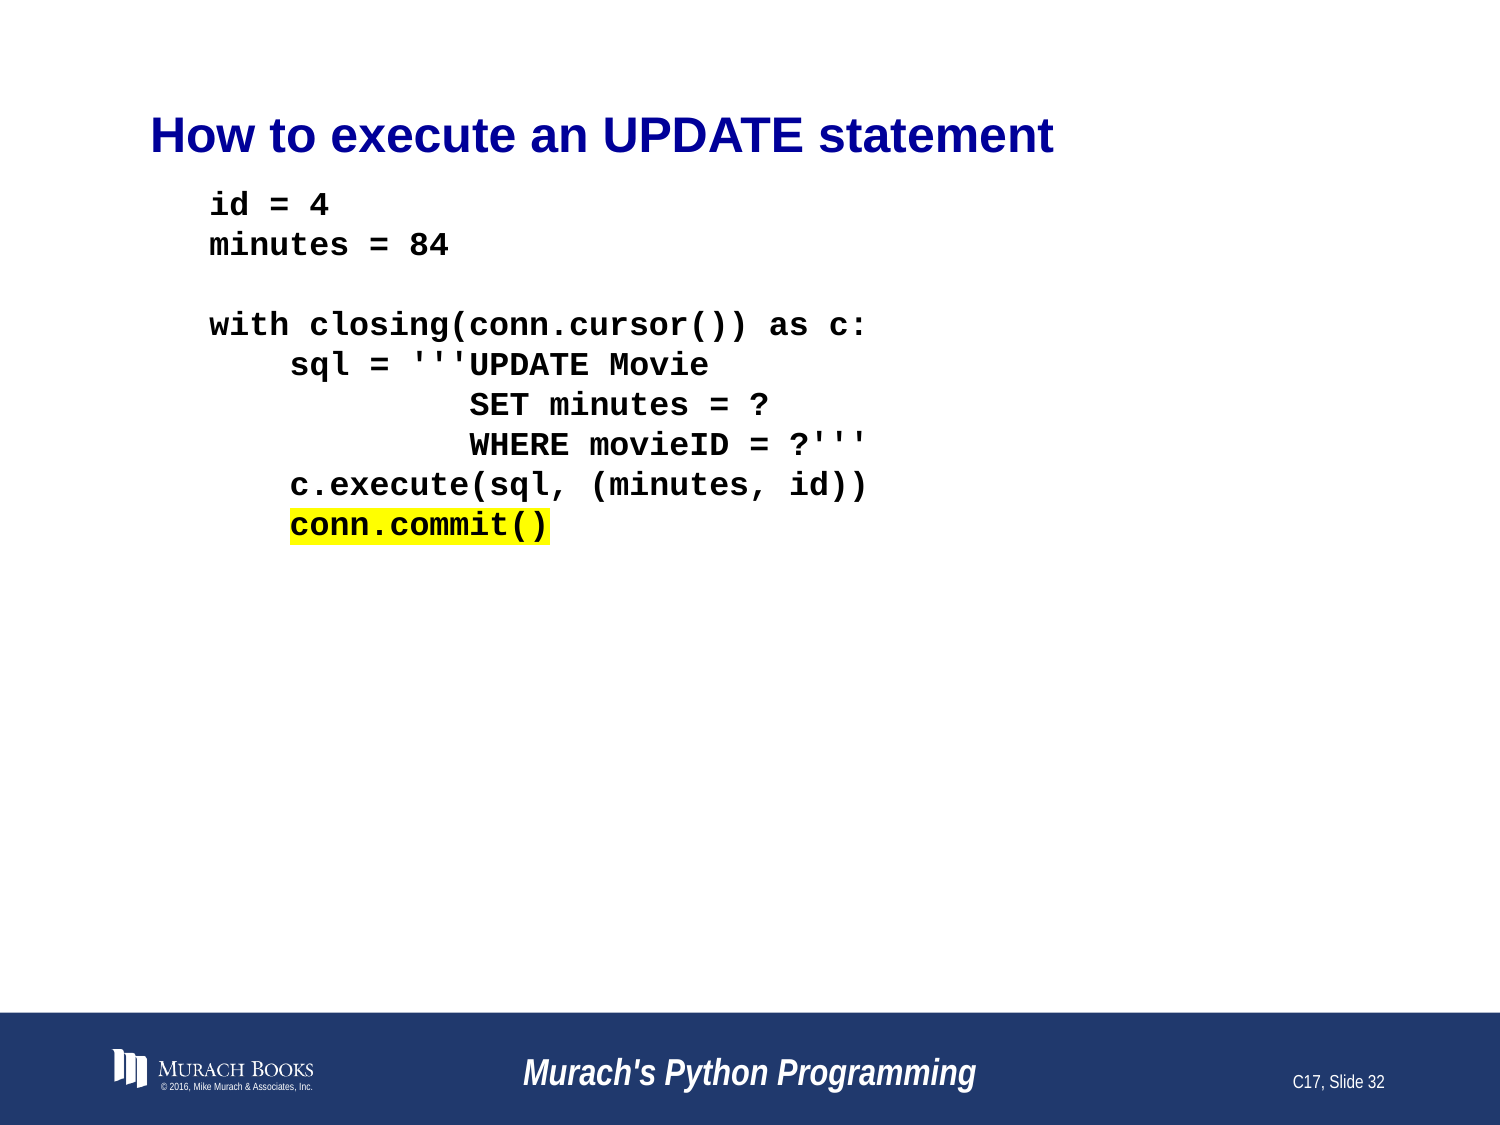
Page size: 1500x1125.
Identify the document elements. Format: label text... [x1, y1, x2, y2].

slide_number Murach's Python Programming [463, 1025, 1050, 1100]
list id = 4 minutes = 84 with closing(conn.cursor()) as c: sql = '''UPDATE Movie SET minutes = ? WHERE movieID = ?''' c.execute(sql, (minutes, id)) conn.commit() [137, 174, 1350, 975]
slide_number C17, Slide 32 [1087, 1025, 1400, 1100]
title How to execute an UPDATE statement [150, 102, 1350, 164]
footer © 2016, Mike Murach & Associates, Inc. [12, 1025, 463, 1100]
